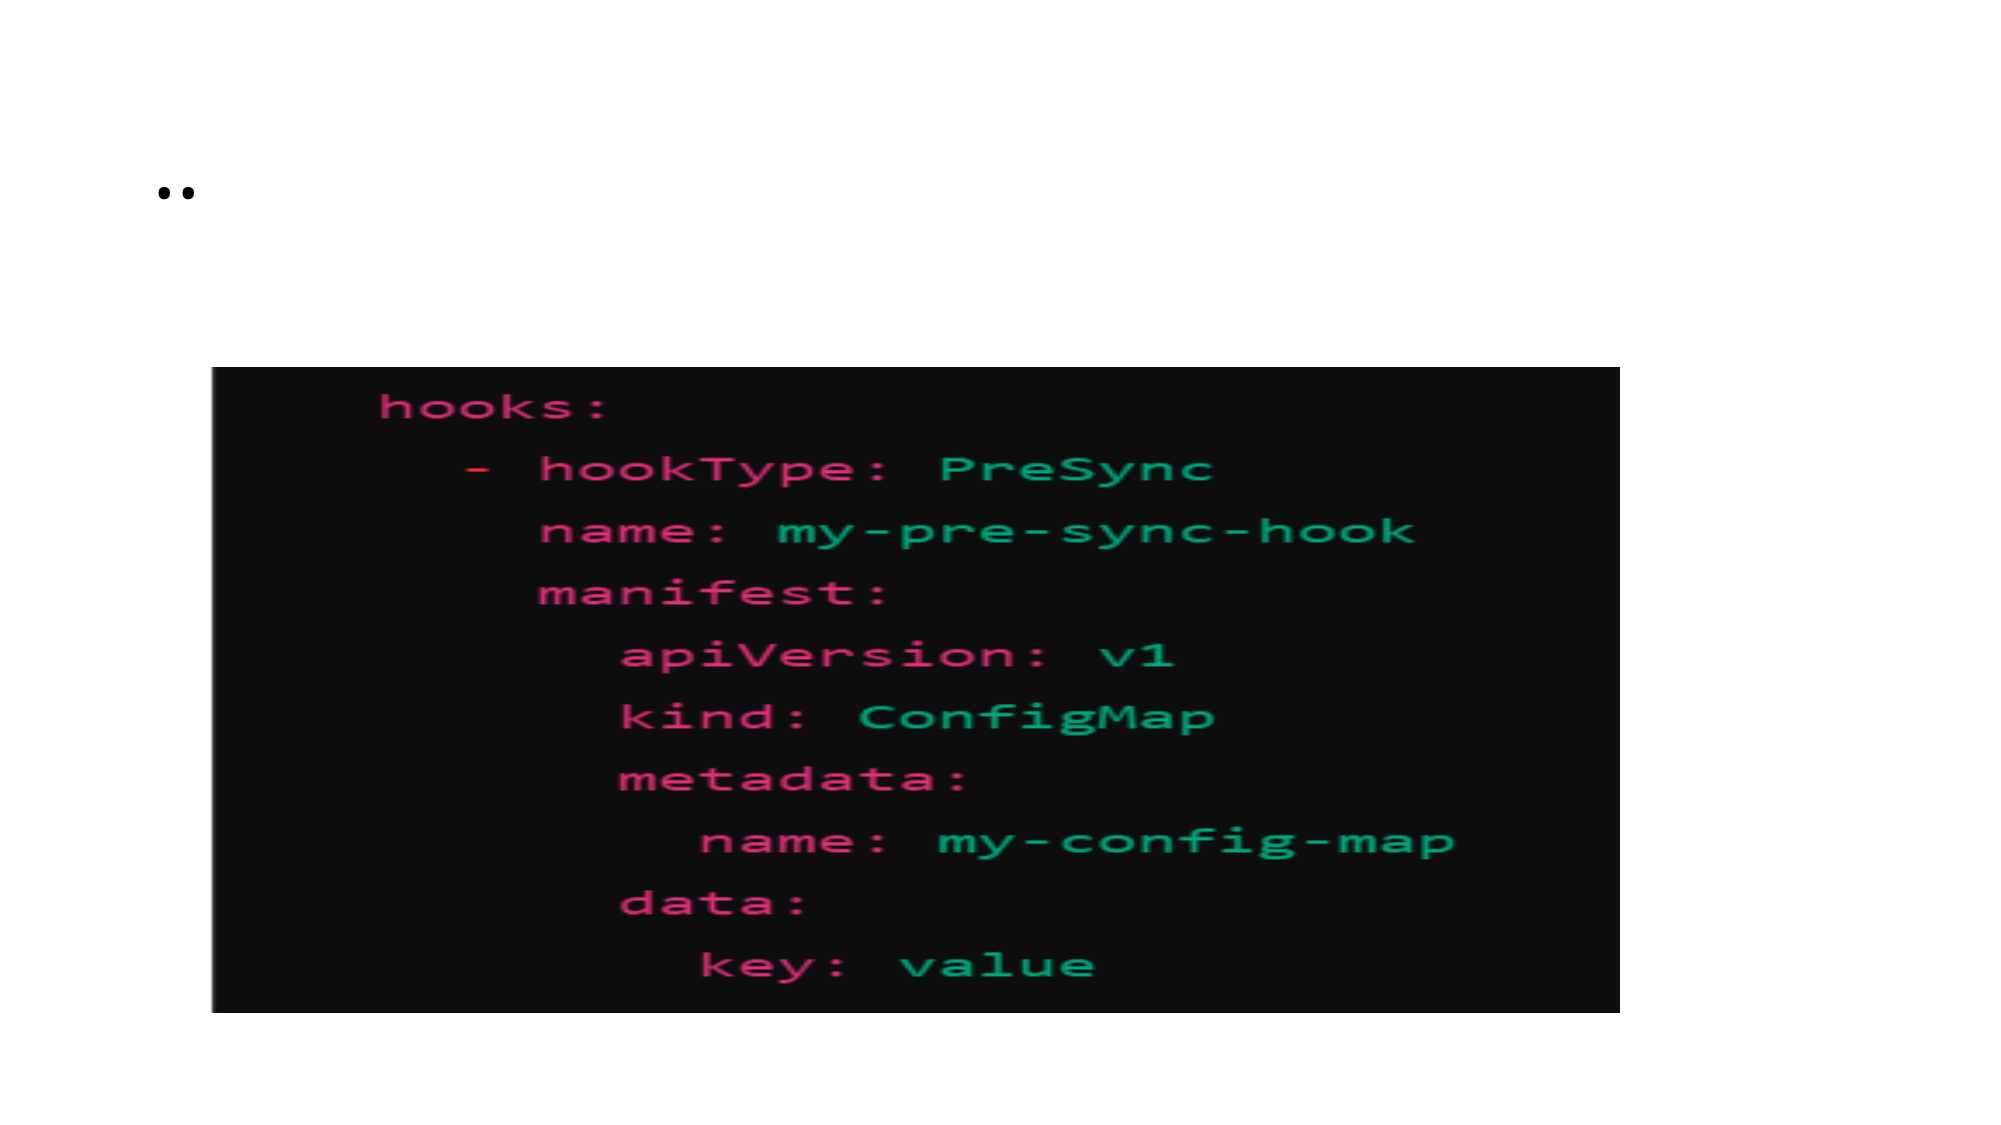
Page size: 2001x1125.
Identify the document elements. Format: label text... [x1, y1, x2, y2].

title .. [137, 59, 1863, 278]
picture [182, 367, 1620, 1013]
